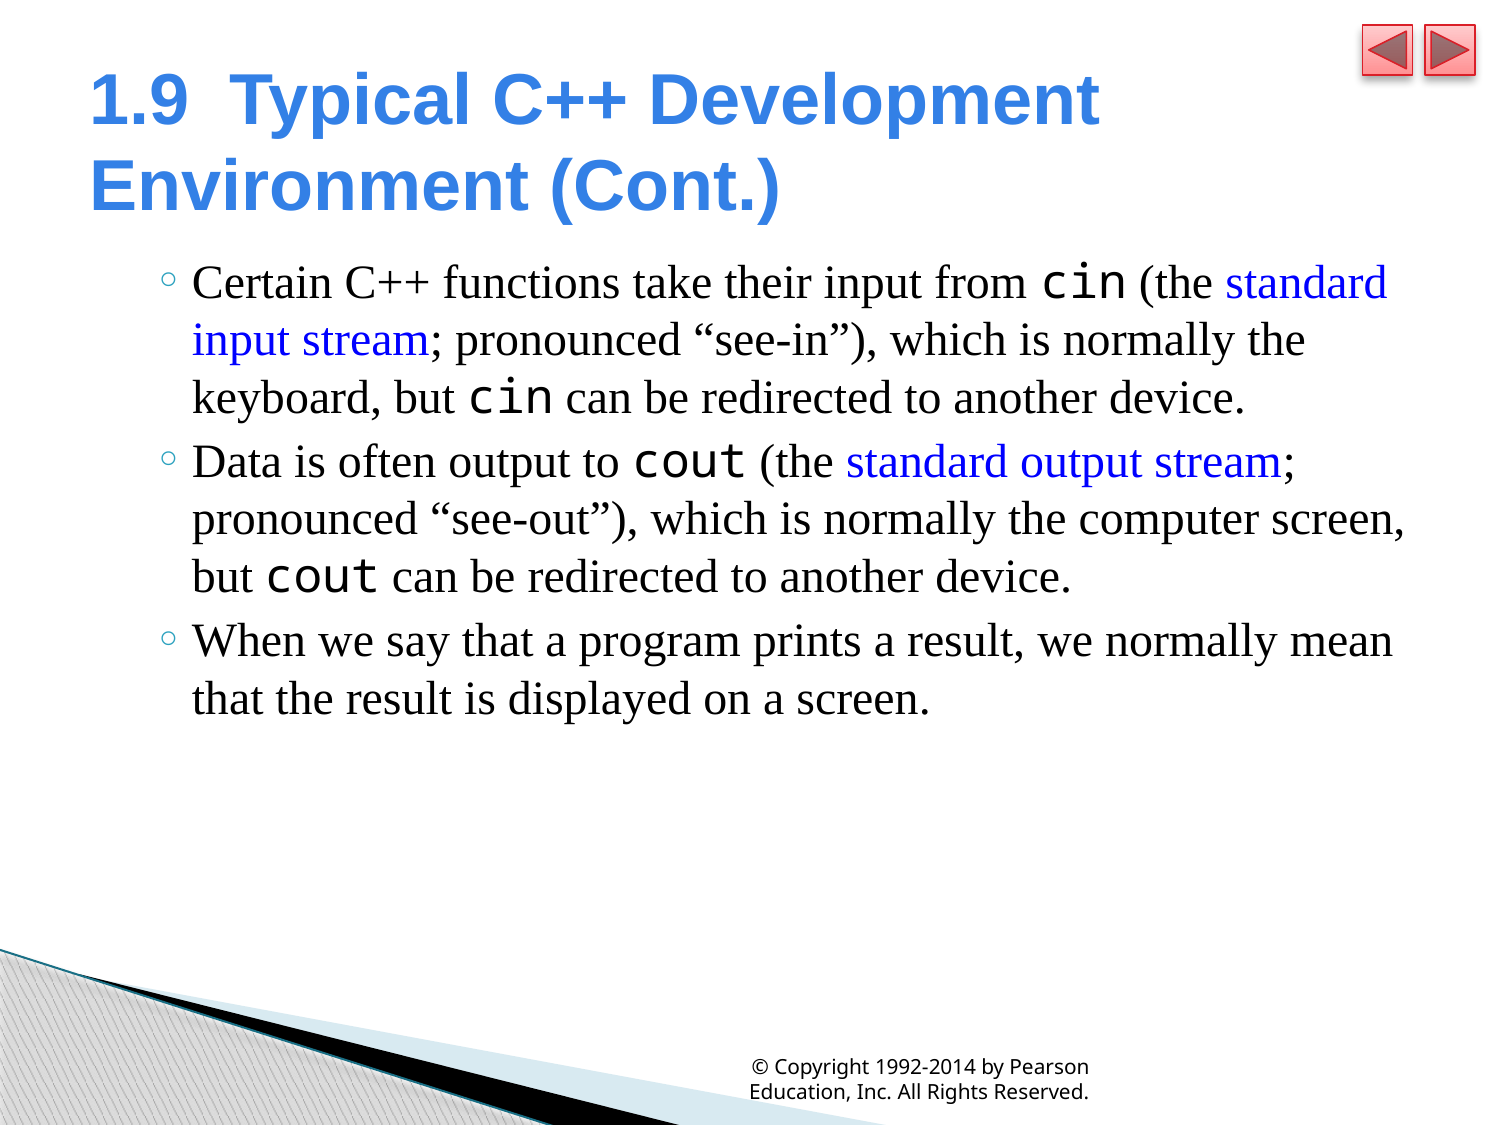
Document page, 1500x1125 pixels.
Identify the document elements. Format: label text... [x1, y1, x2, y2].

footer © Copyright 1992-2014 by Pearson Education, Inc. All Rights Reserved. [650, 1051, 1105, 1112]
title 1.9 Typical C++ Development Environment (Cont.) [75, 45, 1425, 233]
list Certain C++ functions take their input from cin (the standard input stream; pronounced “see-in”), which is normally the keyboard, but cin can be redirected to another device. Data is often output to cout (the standard output stream; pronounced “see-out”), which is normally the computer screen, but cout can be redirected to another device. When we say that a program prints a result, we normally mean that the result is displayed on a screen. [74, 242, 1426, 986]
